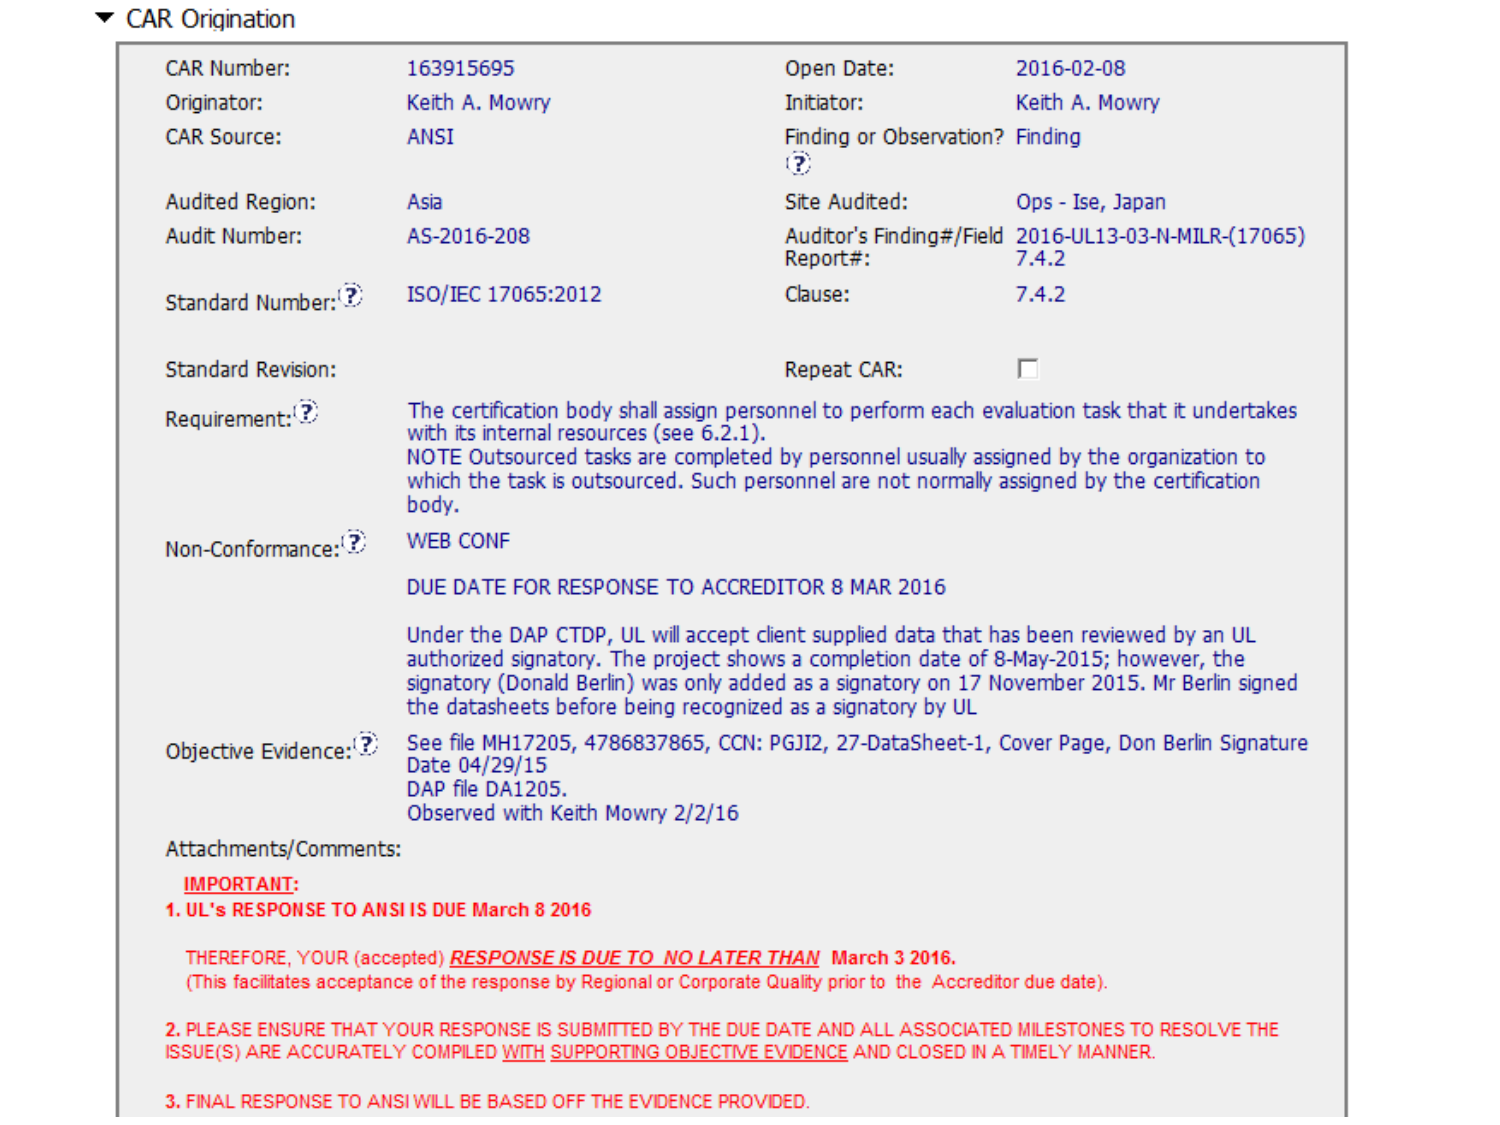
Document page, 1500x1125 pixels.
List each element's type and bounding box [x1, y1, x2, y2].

picture [87, 0, 1351, 1118]
